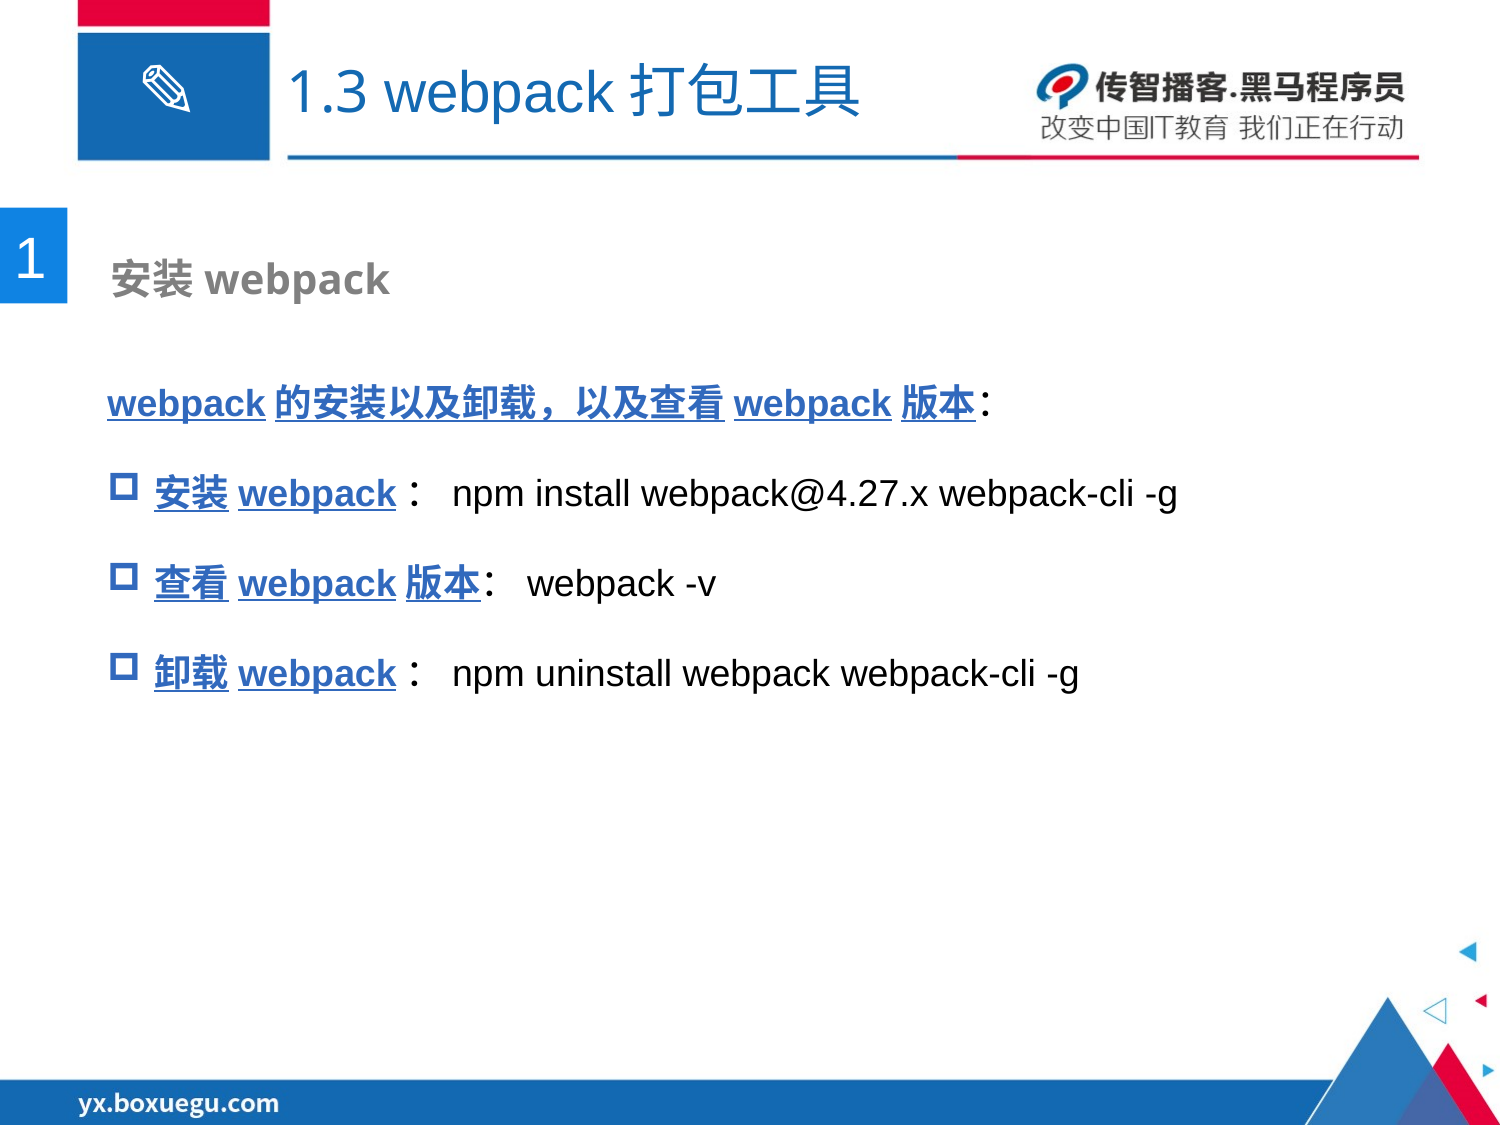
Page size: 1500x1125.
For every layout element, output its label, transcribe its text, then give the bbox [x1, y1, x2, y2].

text_box webpack的安装以及卸载，以及查看webpack版本： 安装webpack：npm install webpack@4.27.x webpack-cli -g 查看webpack版本：webpack -v 卸载webpack：npm uninstall webpack webpack-cli -g [92, 326, 1390, 702]
title 1.3 webpack打包工具 [271, 25, 1046, 153]
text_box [0, 207, 68, 304]
picture [0, 1, 1500, 1125]
text_box 安装webpack [69, 245, 842, 355]
